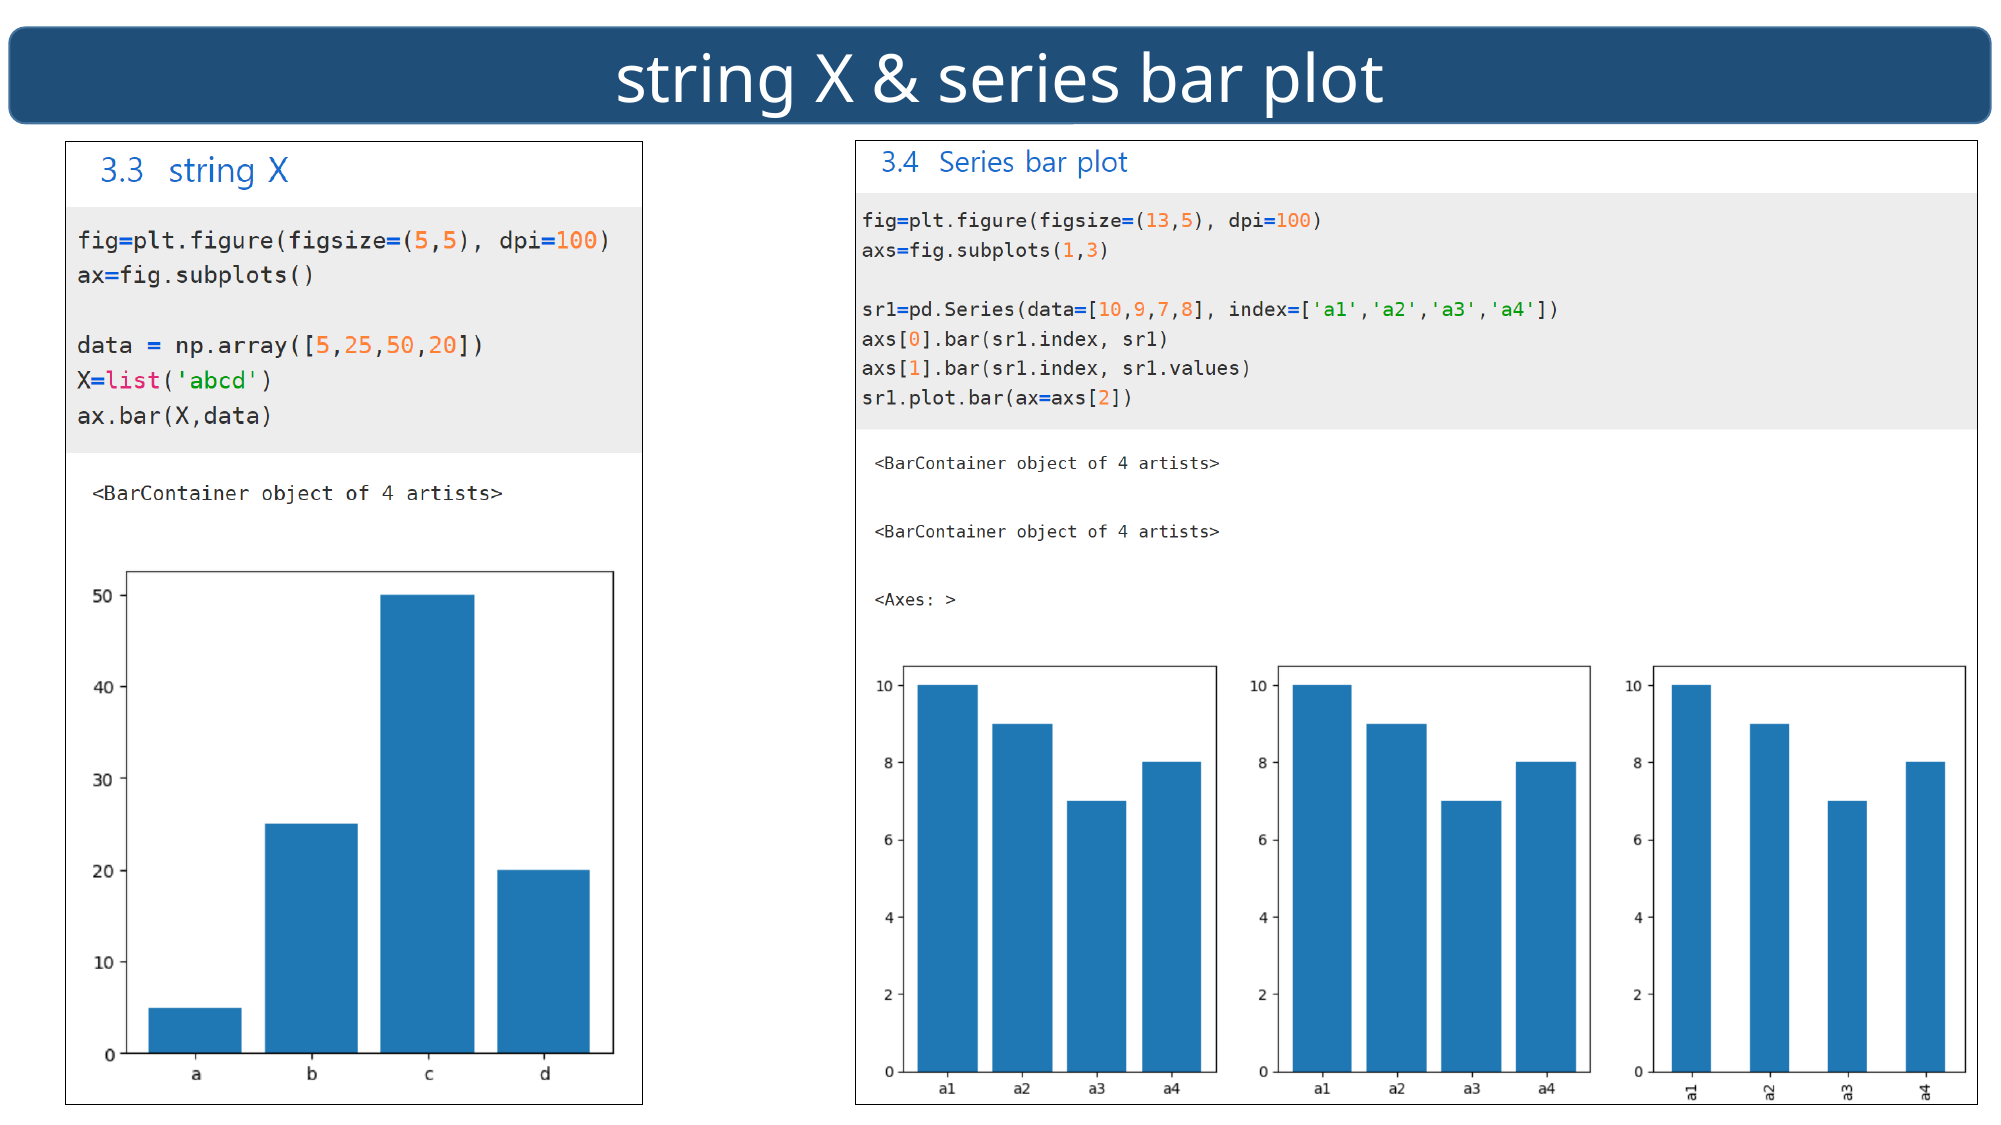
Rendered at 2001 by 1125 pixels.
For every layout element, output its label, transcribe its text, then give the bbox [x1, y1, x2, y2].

picture [855, 140, 1978, 1105]
picture [65, 141, 643, 1105]
text_box string X & series bar plot [8, 26, 1992, 125]
